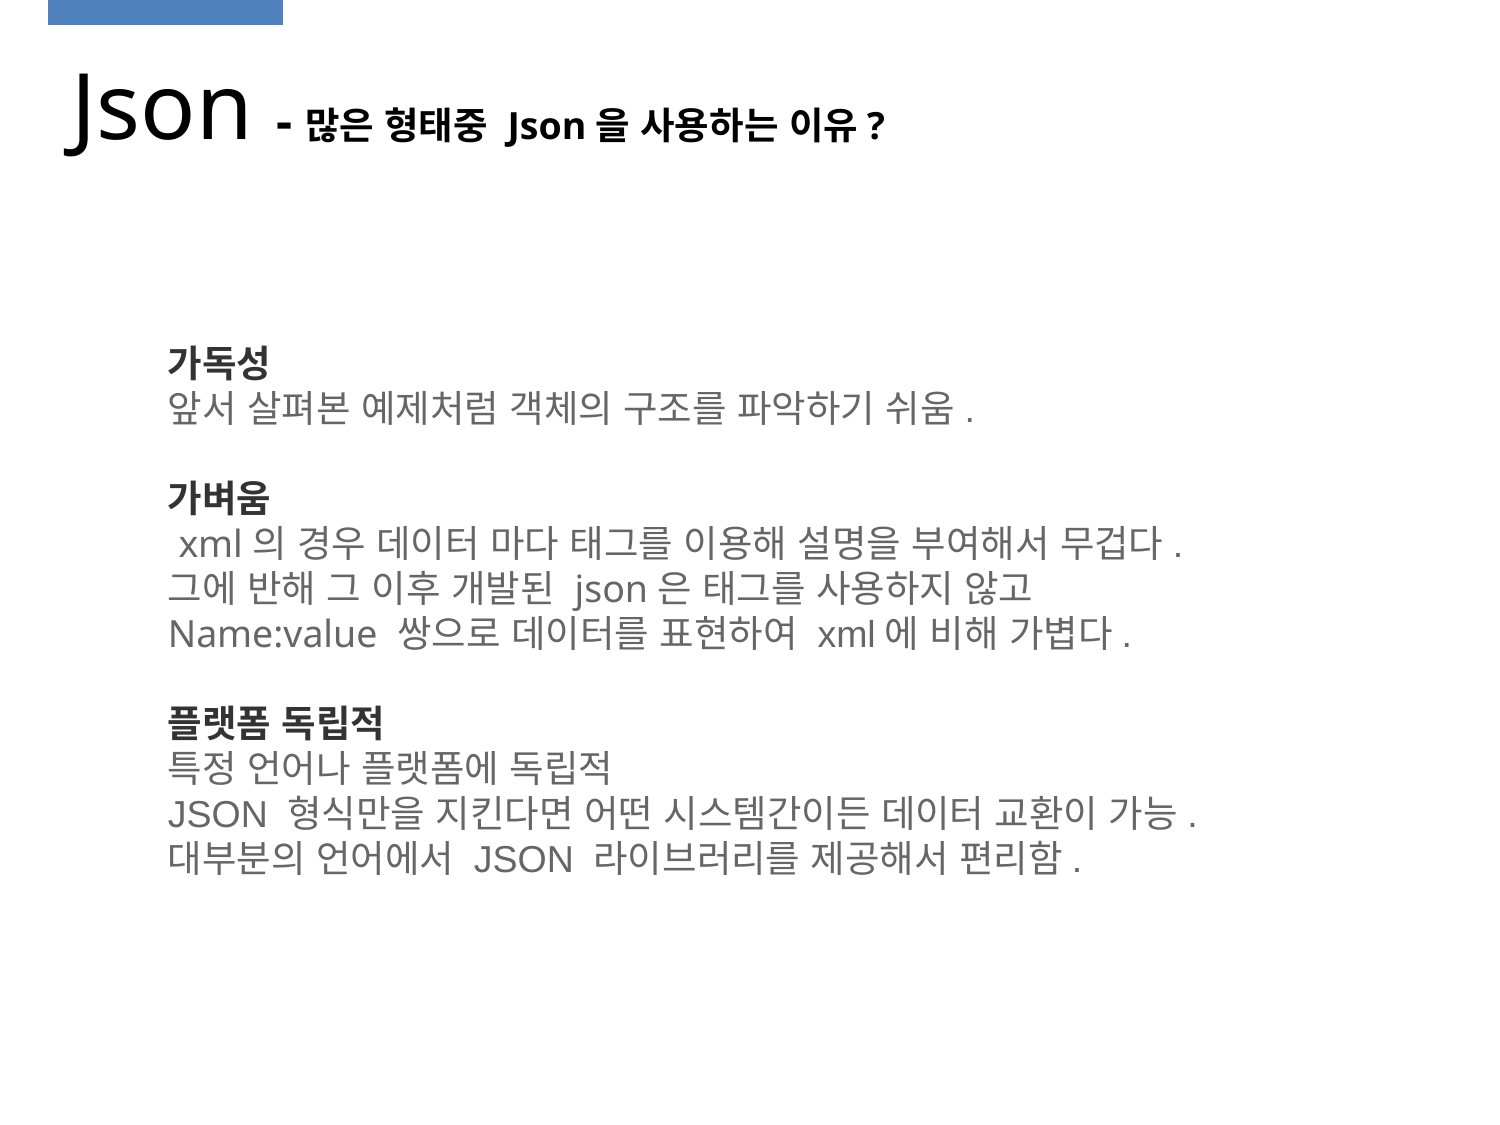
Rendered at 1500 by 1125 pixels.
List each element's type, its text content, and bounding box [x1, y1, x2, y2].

text_box [46, 0, 285, 27]
text_box Json -많은 형태중 Json을 사용하는 이유? [56, 8, 1407, 197]
text_box 가독성 앞서 살펴본 예제처럼 객체의 구조를 파악하기 쉬움. 가벼움 xml의 경우 데이터 마다 태그를 이용해 설명을 부여해서 무겁다. 그에 반해 그 이후 개발된 json은 태그를 사용하지 않고 Name:value 쌍으로 데이터를 표현하여 xml에 비해 가볍다. 플랫폼 독립적 특정 언어나 플랫폼에 독립적 JSON 형식만을 지킨다면 어떤 시스템간이든 데이터 교환이 가능. 대부분의 언어에서 JSON 라이브러리를 제공해서 편리함. [168, 263, 1296, 896]
